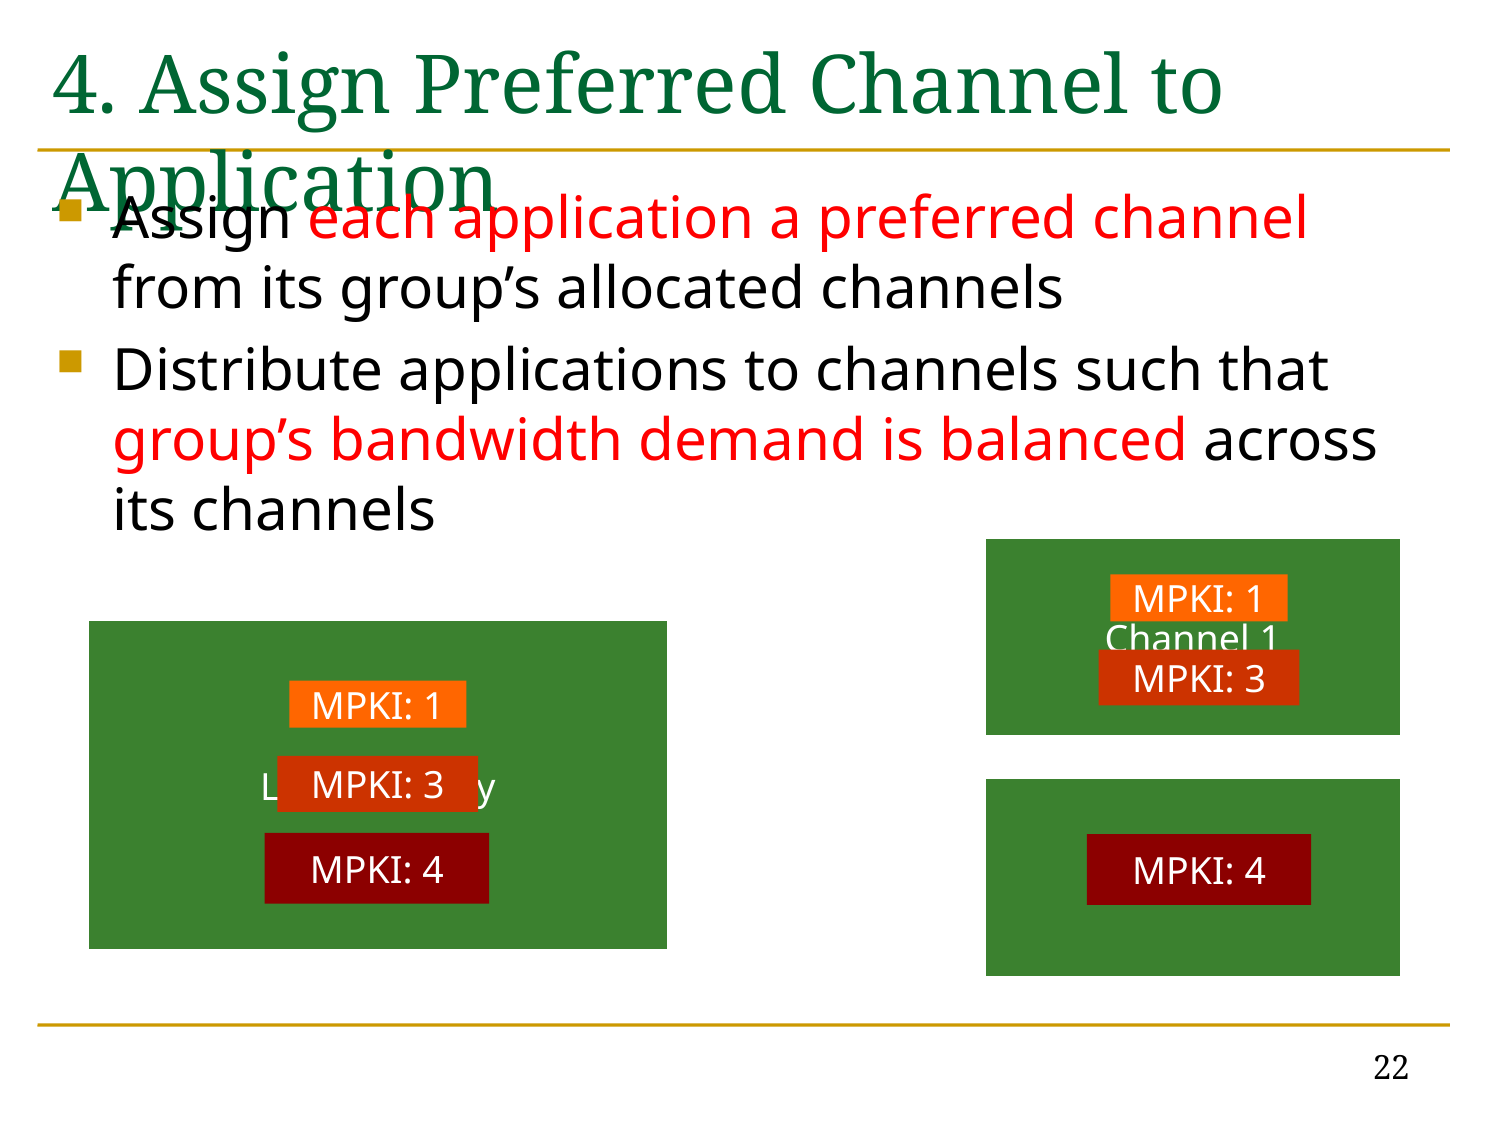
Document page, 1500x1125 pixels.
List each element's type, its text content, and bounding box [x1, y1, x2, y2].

list Assign each application a preferred channel from its group’s allocated channels Distribute applications to channels such that group’s bandwidth demand is balanced across its channels [41, 172, 1454, 1049]
slide_number 22 [1074, 1049, 1426, 1100]
title 4. Assign Preferred Channel to Application [37, 24, 1451, 150]
